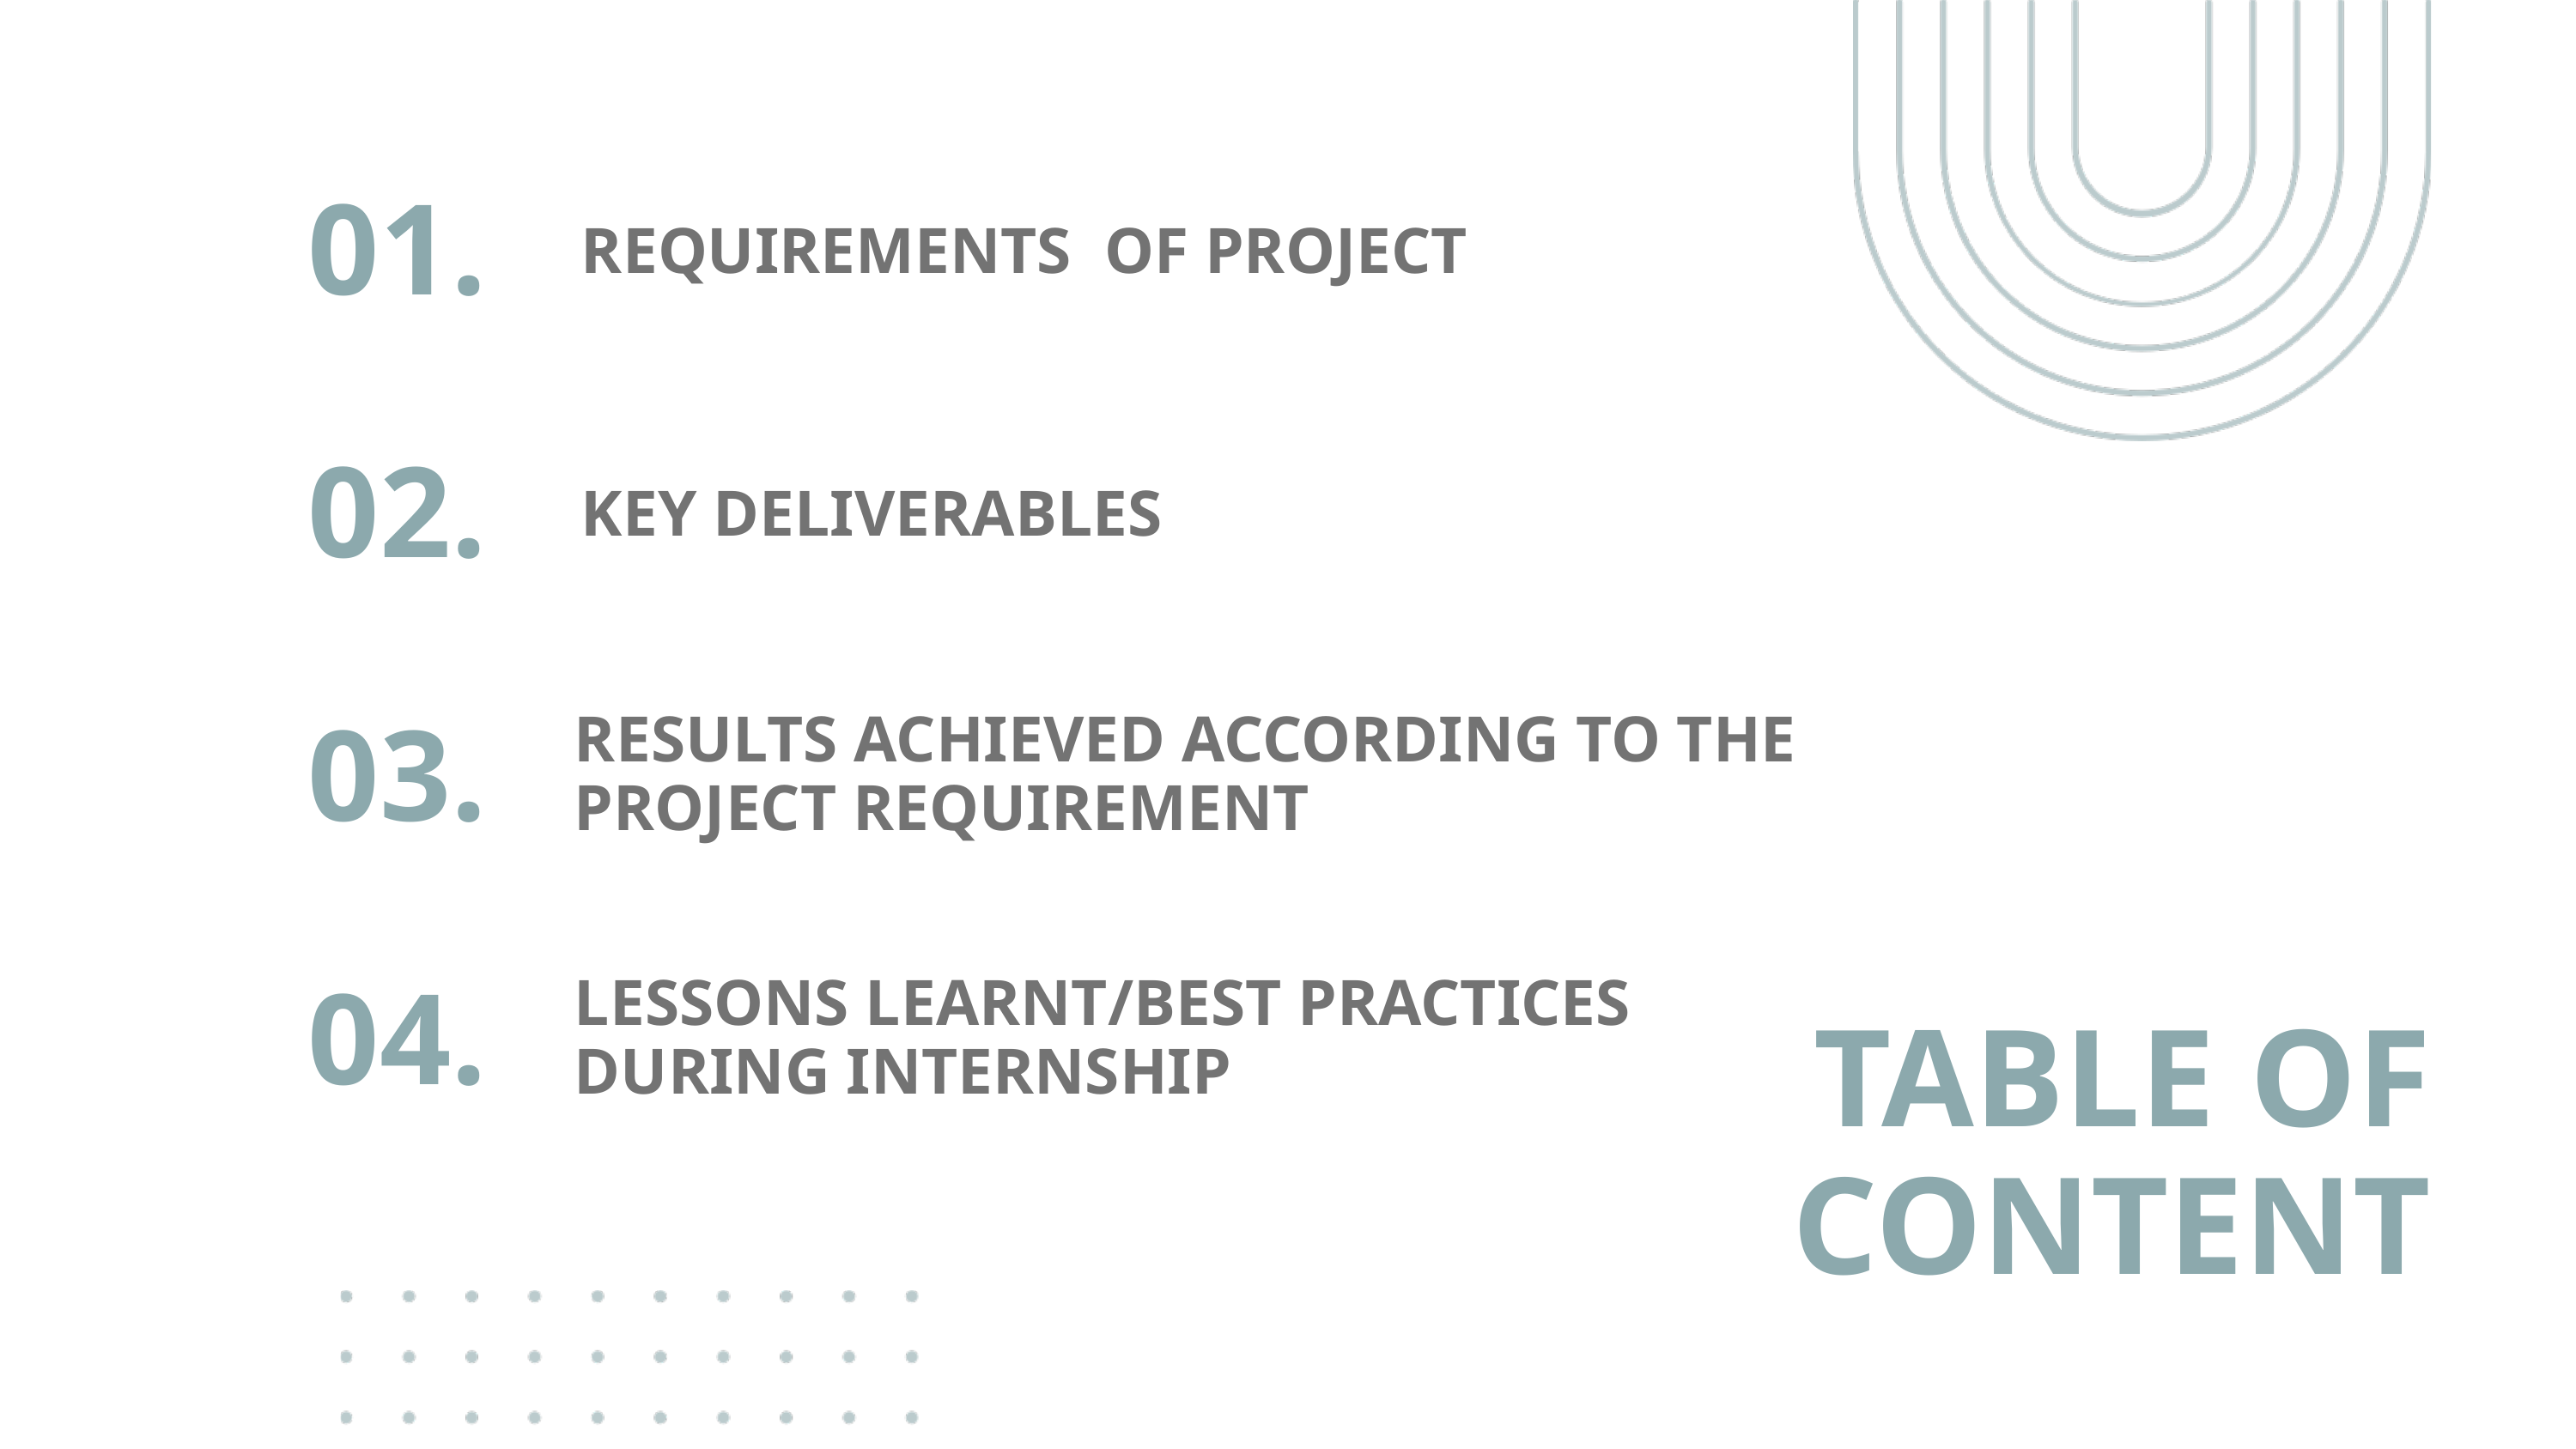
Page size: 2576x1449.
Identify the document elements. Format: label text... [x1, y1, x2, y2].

text_box 01. [307, 182, 581, 320]
text_box 03. [307, 708, 581, 846]
text_box RESULTS ACHIEVED ACCORDING TO THE PROJECT REQUIREMENT [574, 705, 1847, 844]
text_box [1853, 0, 2432, 441]
text_box TABLE OF CONTENT [1656, 1005, 2432, 1301]
text_box KEY DELIVERABLES [580, 479, 1211, 549]
text_box 02. [307, 445, 581, 583]
text_box LESSONS LEARNT/BEST PRACTICES DURING INTERNSHIP [574, 968, 1710, 1107]
text_box 04. [307, 971, 581, 1110]
text_box REQUIREMENTS OF PROJECT [580, 216, 1529, 286]
text_box [340, 1290, 919, 1449]
